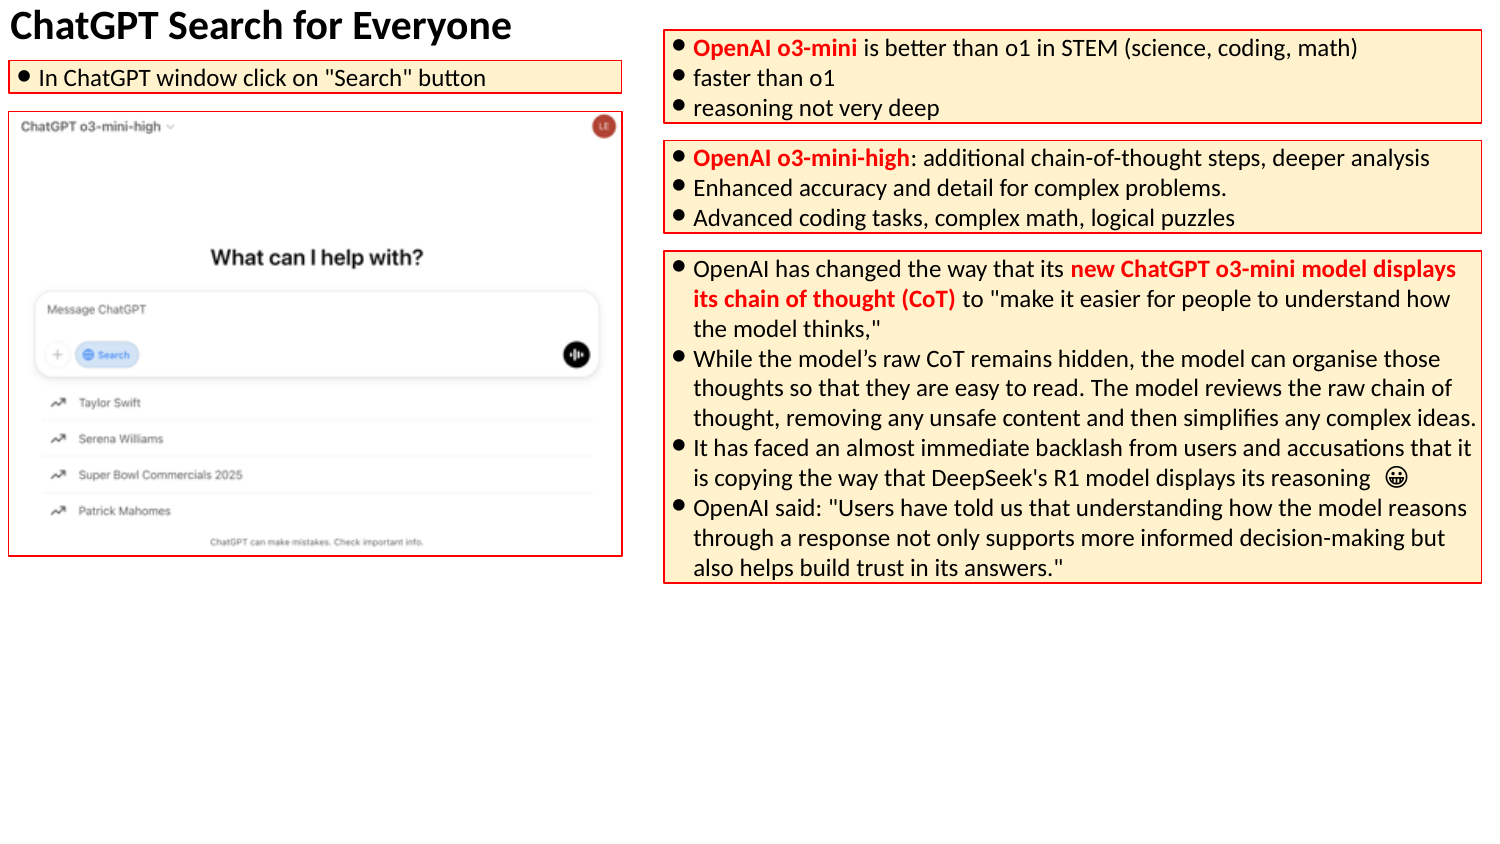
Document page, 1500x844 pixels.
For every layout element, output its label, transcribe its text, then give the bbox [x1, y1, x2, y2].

picture [8, 112, 622, 556]
text_box OpenAI o3-mini-high: additional chain-of-thought steps, deeper analysis Enhanced accuracy and detail for complex problems. Advanced coding tasks, complex math, logical puzzles [663, 140, 1482, 234]
text_box OpenAI o3-mini is better than o1 in STEM (science, coding, math) faster than o1 reasoning not very deep [663, 30, 1482, 123]
text_box In ChatGPT window click on "Search" button [8, 60, 622, 94]
text_box OpenAI has changed the way that its new ChatGPT o3-mini model displays its chain of thought (CoT) to "make it easier for people to understand how the model thinks," While the model’s raw CoT remains hidden, the model can organise those thoughts so that they are easy to read. The model reviews the raw chain of thought, removing any unsafe content and then simplifies any complex ideas. It has faced an almost immediate backlash from users and accusations that it is copying the way that DeepSeek's R1 model displays its reasoning 😀 OpenAI said: "Users have told us that understanding how the model reasons through a response not only supports more informed decision-making but also helps build trust in its answers." [663, 250, 1482, 583]
text_box ChatGPT Search for Everyone [8, 0, 622, 50]
